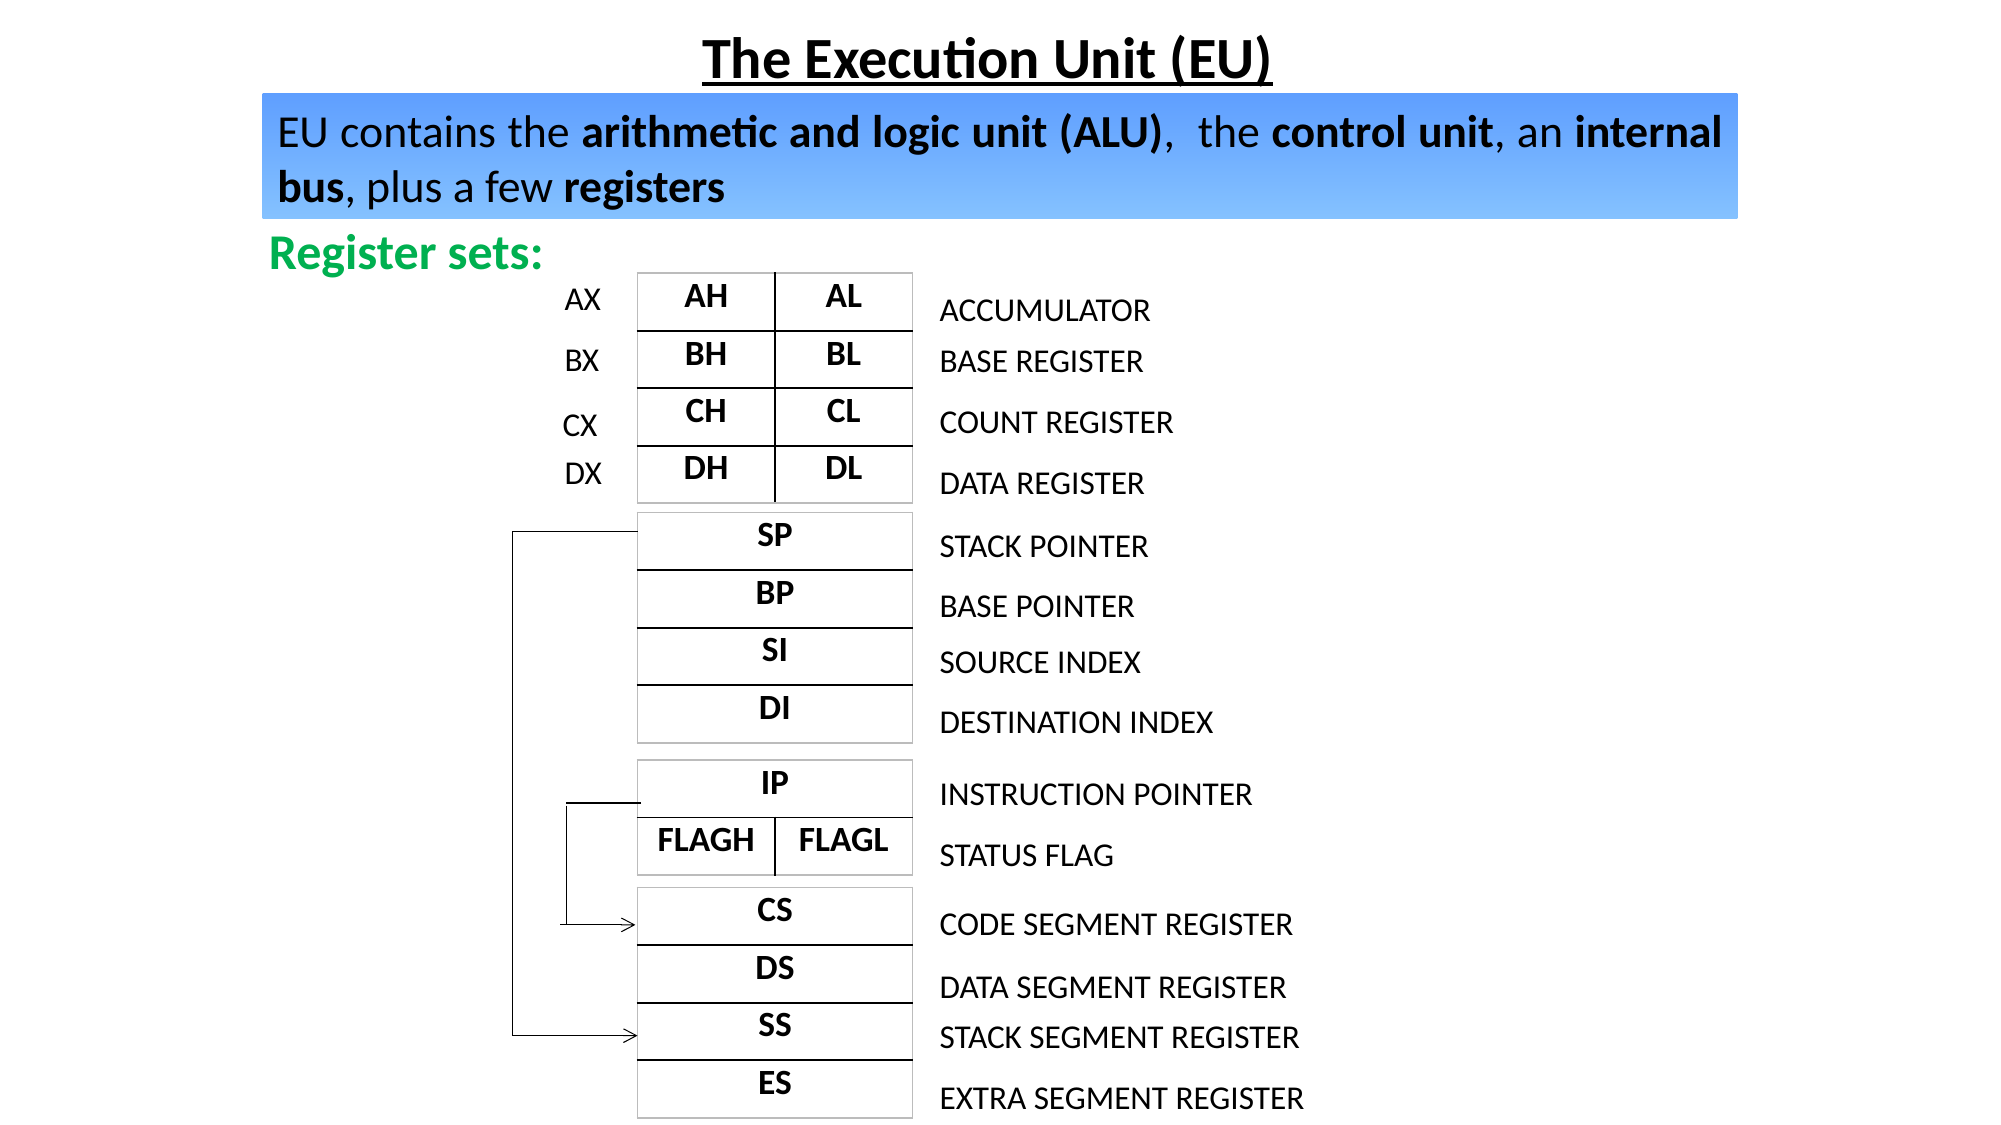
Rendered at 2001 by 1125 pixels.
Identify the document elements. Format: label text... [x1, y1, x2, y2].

text_box STATUS FLAG [924, 805, 1363, 874]
text_box BASE POINTER [924, 556, 1363, 612]
text_box STACK SEGMENT REGISTER [924, 987, 1363, 1048]
text_box STACK POINTER [924, 496, 1363, 556]
table_header CS [638, 888, 912, 944]
text_box The Execution Unit (EU) [687, 12, 1288, 93]
text_box SOURCE INDEX [924, 612, 1363, 672]
text_box CX [547, 375, 636, 451]
table_cell DI [638, 686, 912, 742]
table_cell CH [638, 389, 774, 445]
table_header AL [776, 274, 912, 330]
text_box INSTRUCTION POINTER [924, 745, 1363, 805]
table_header SP [638, 513, 912, 569]
table_cell DH [638, 447, 774, 502]
text_box DATA REGISTER [924, 433, 1363, 496]
table_cell BP [638, 571, 912, 627]
text_box CODE SEGMENT REGISTER [924, 874, 1363, 937]
text_box DATA SEGMENT REGISTER [924, 937, 1363, 987]
table_cell CL [776, 389, 912, 445]
table_cell ES [638, 1061, 912, 1117]
text_box EU contains the arithmetic and logic unit (ALU), the control unit, an internal bus, plus a few registers [262, 93, 1738, 219]
table_cell FLAGH [638, 818, 774, 874]
text_box BX [549, 311, 638, 386]
text_box BASE REGISTER [924, 311, 1363, 372]
table_header IP [638, 761, 912, 817]
table_cell DS [638, 946, 912, 1002]
table_cell SS [638, 1004, 912, 1059]
table_cell SI [638, 629, 912, 684]
text_box COUNT REGISTER [924, 372, 1363, 433]
text_box DX [549, 423, 638, 499]
table_cell BH [638, 332, 774, 387]
table_cell FLAGL [776, 818, 912, 874]
text_box DESTINATION INDEX [924, 672, 1363, 745]
text_box AX [549, 249, 638, 311]
table_cell DL [776, 447, 912, 502]
table_header AH [638, 274, 774, 330]
table_cell BL [776, 332, 912, 387]
text_box EXTRA SEGMENT REGISTER [924, 1048, 1363, 1124]
text_box Register sets: [253, 212, 559, 288]
text_box ACCUMULATOR [924, 261, 1363, 311]
